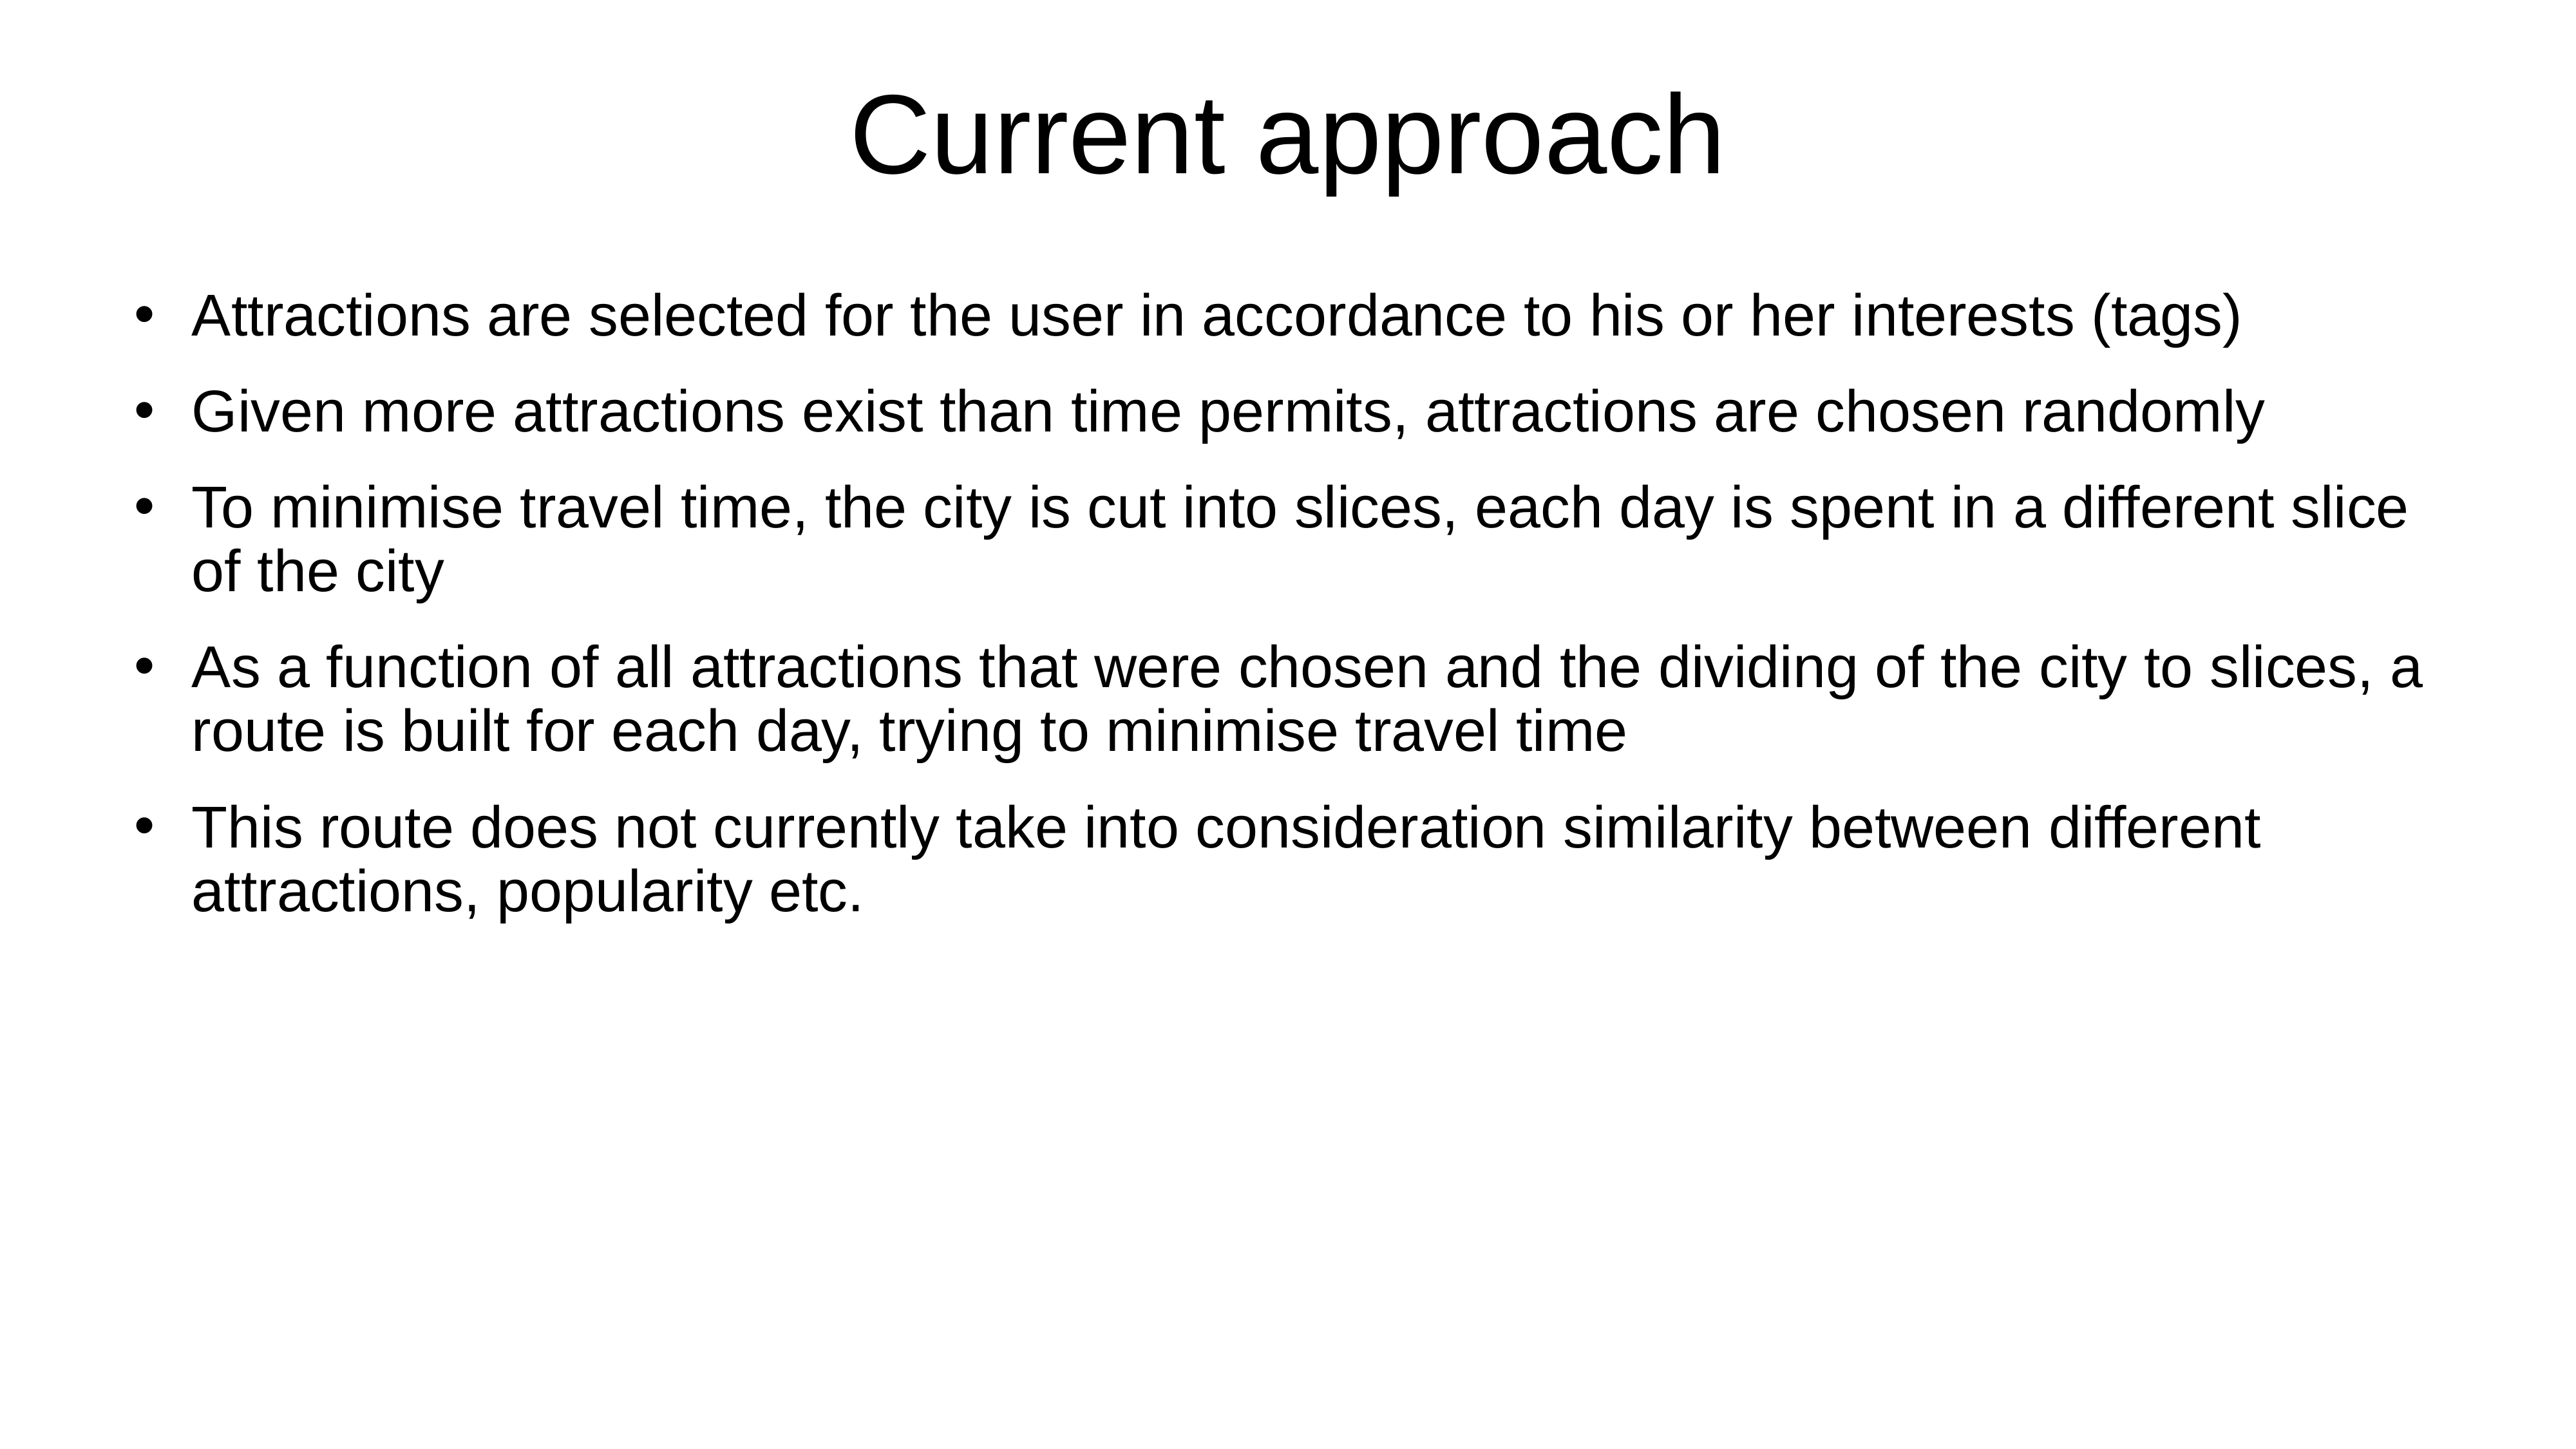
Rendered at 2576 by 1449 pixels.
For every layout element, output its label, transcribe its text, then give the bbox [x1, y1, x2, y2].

title Current approach [129, 82, 2447, 265]
list Attractions are selected for the user in accordance to his or her interests (tags) Given more attractions exist than time permits, attractions are chosen randomly To minimise travel time, the city is cut into slices, each day is spent in a different slice of the city As a function of all attractions that were chosen and the dividing of the city to slices, a route is built for each day, trying to minimise travel time This route does not currently take into consideration similarity between different attractions, popularity etc. [129, 279, 2448, 1320]
